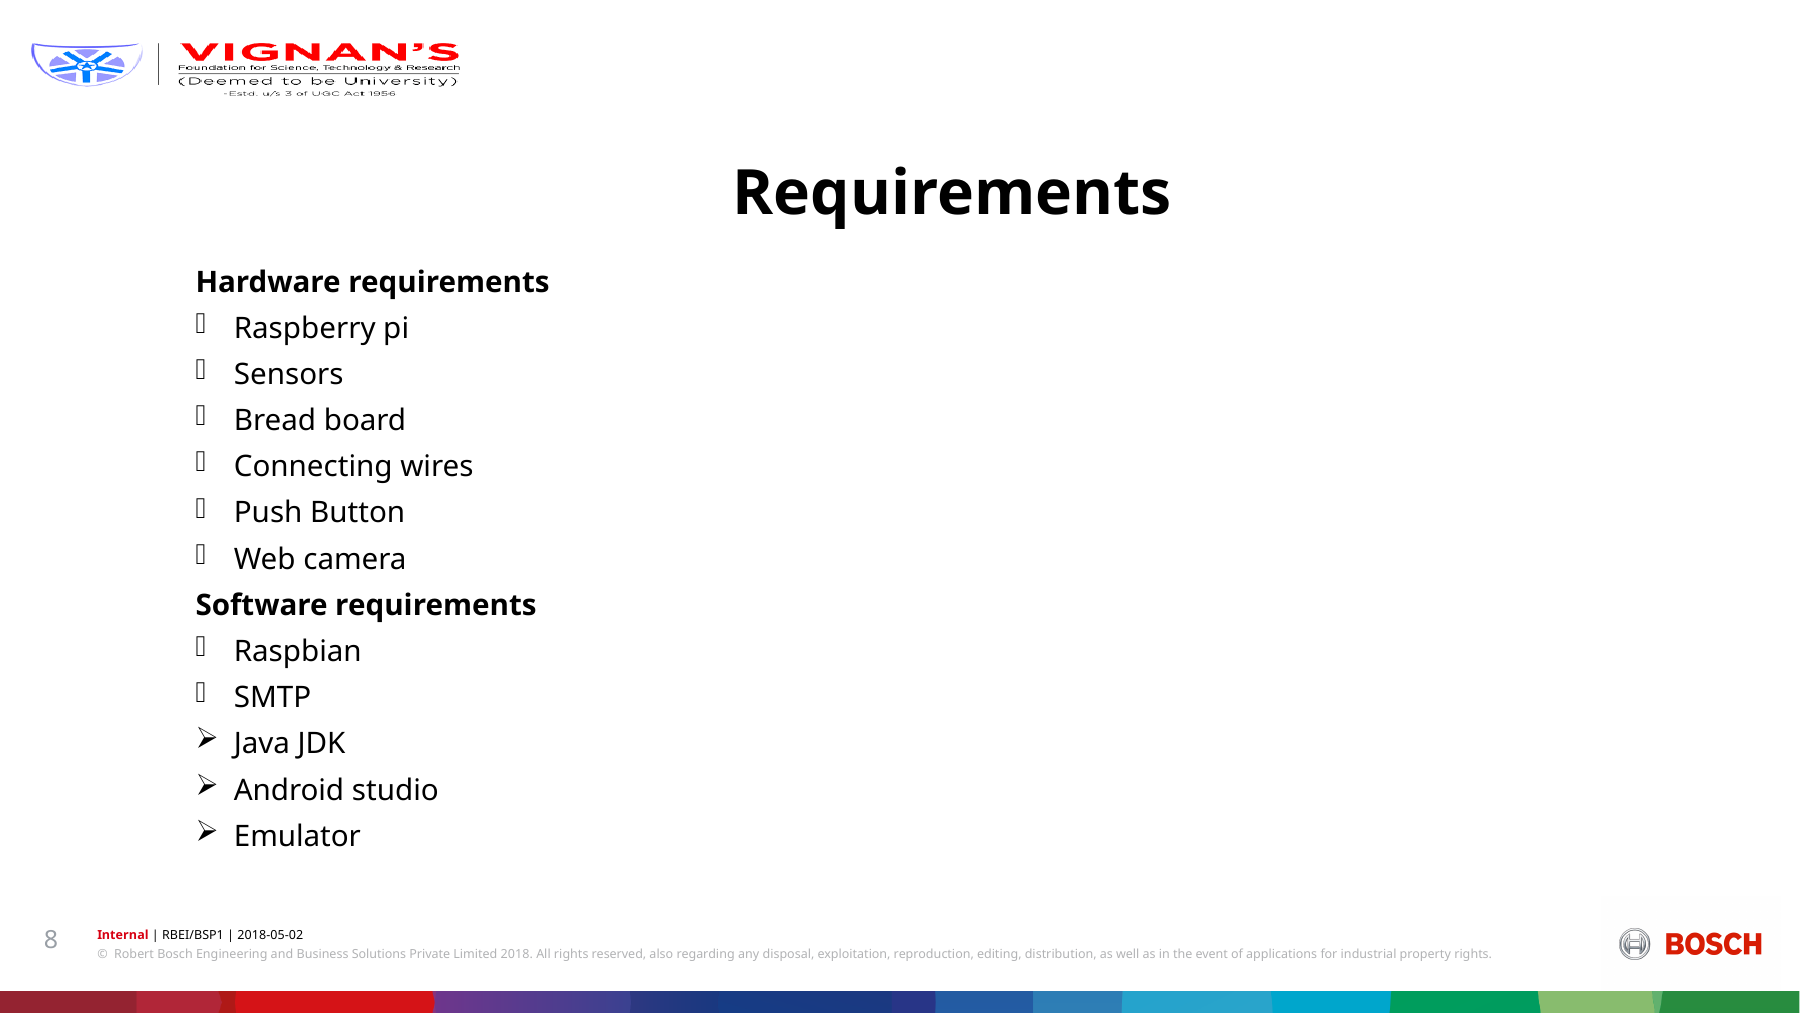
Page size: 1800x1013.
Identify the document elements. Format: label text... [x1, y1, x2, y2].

picture [13, 36, 484, 101]
picture [1390, 991, 1800, 1013]
text_box Hardware requirements Raspberry pi Sensors Bread board Connecting wires Push Button Web camera Software requirements Raspbian SMTP Java JDK Android studio Emulator [180, 252, 1649, 862]
text_box 8 [43, 923, 92, 991]
text_box Internal | RBEI/BSP1 | 2018-05-02 [97, 925, 1599, 944]
picture [0, 991, 1272, 1013]
text_box Requirements [180, 153, 1724, 252]
text_box © Robert Bosch Engineering and Business Solutions Private Limited 2018. All rights reserved, also regarding any disposal, exploitation, reproduction, editing, distribution, as well as in the event of applications for industrial property rights. [97, 944, 1599, 980]
